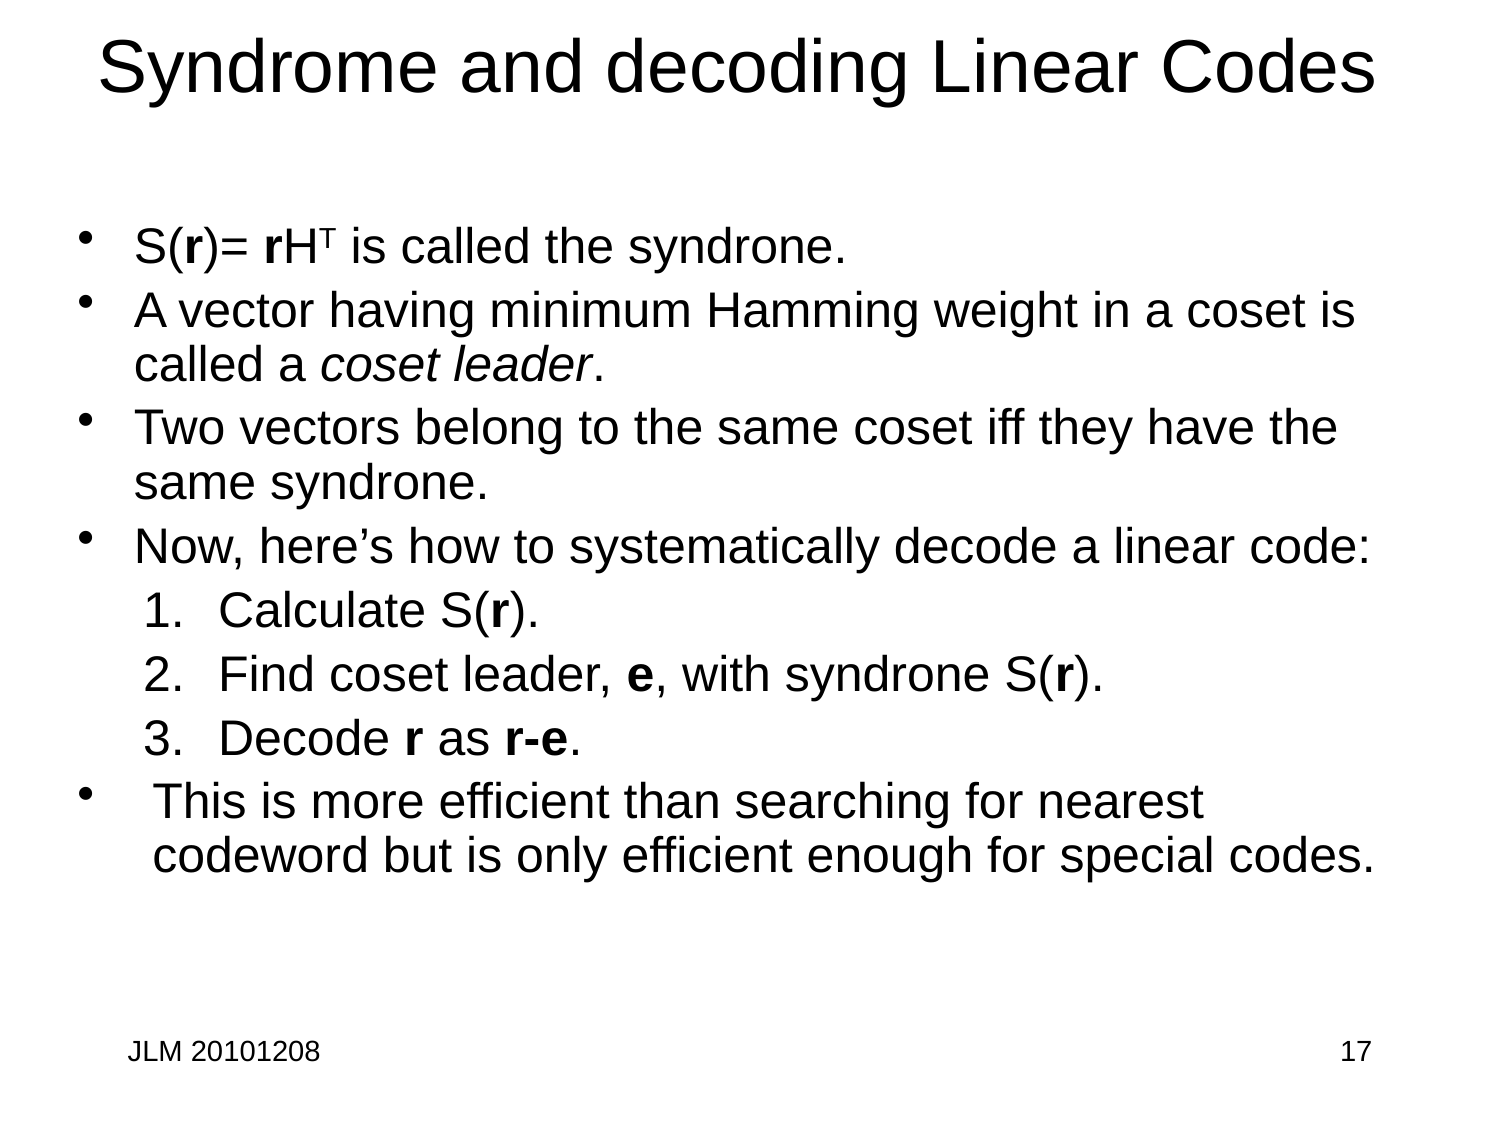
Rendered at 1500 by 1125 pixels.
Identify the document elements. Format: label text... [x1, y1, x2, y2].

slide_number 17 [1074, 1024, 1388, 1101]
title Syndrome and decoding Linear Codes [62, 0, 1413, 126]
list S(r)= rHT is called the syndrone. A vector having minimum Hamming weight in a coset is called a coset leader. Two vectors belong to the same coset iff they have the same syndrone. Now, here’s how to systematically decode a linear code: Calculate S(r). Find coset leader, e, with syndrone S(r). Decode r as r-e. This is more efficient than searching for nearest codeword but is only efficient enough for special codes. [62, 212, 1426, 976]
slide_number JLM 20101208 [111, 1024, 426, 1101]
